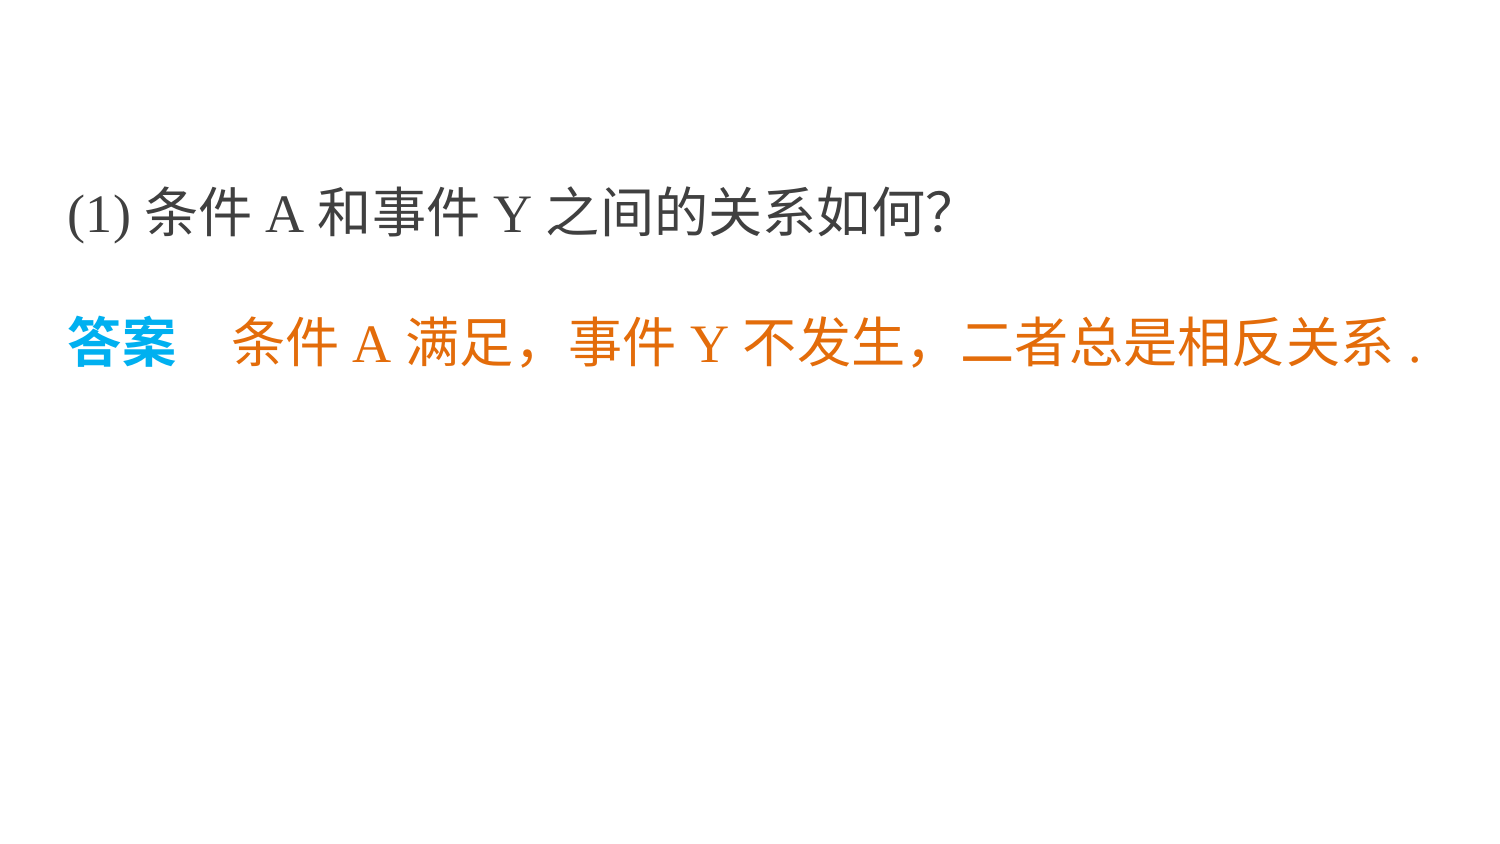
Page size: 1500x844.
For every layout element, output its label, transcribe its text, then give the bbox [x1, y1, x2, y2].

text_box 答案 条件A满足，事件Y不发生，二者总是相反关系. [53, 268, 1424, 381]
text_box (1)条件A和事件Y之间的关系如何？ [53, 138, 1424, 251]
